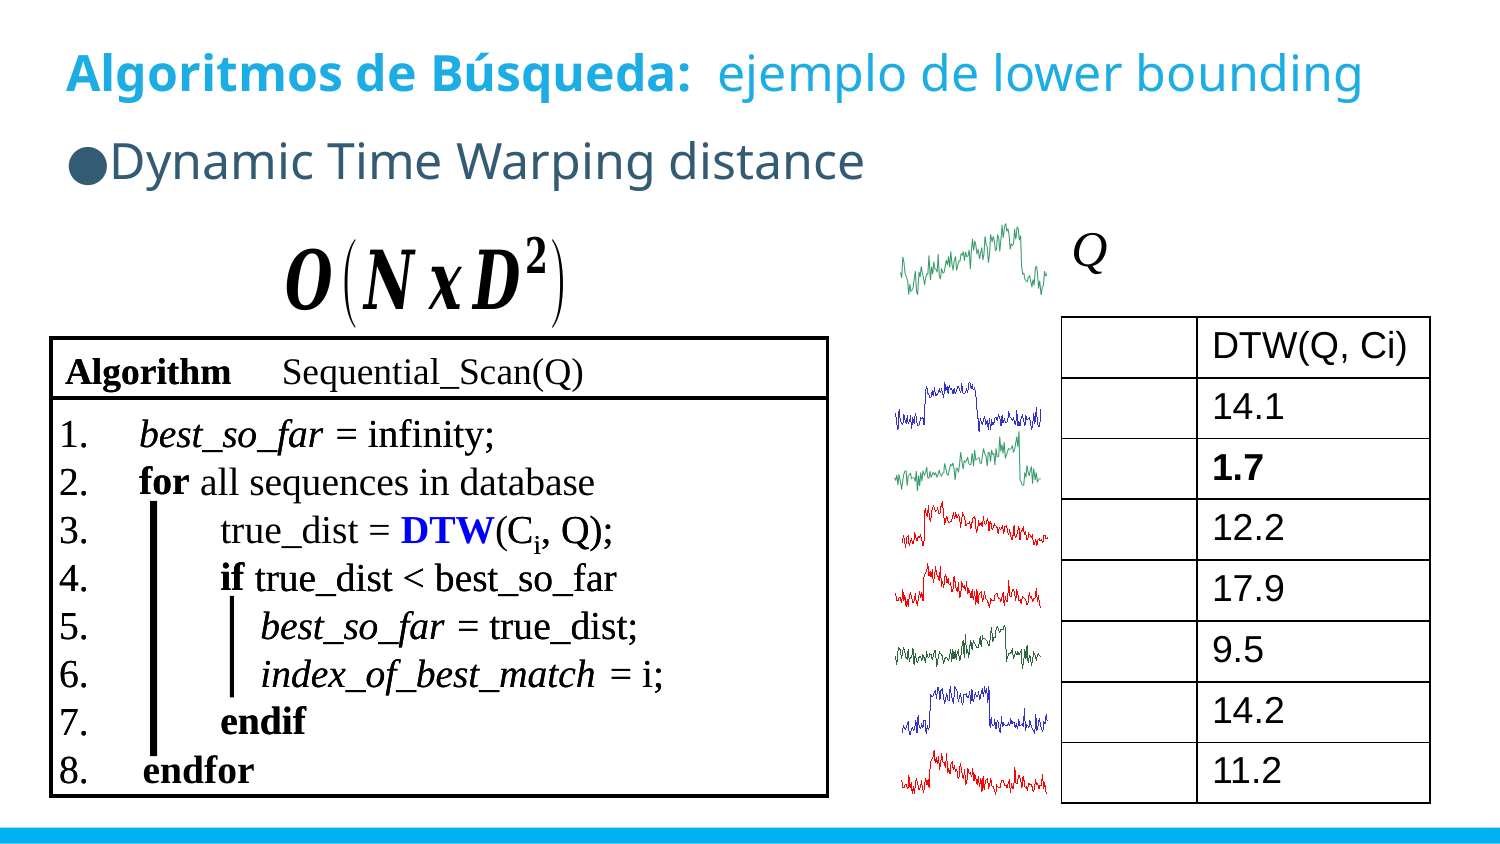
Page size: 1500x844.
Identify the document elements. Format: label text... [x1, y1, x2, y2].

text_box 3. [59, 503, 89, 551]
text_box [901, 750, 1047, 795]
table_cell 14.2 [1198, 683, 1429, 742]
title Algoritmos de Búsqueda: ejemplo de lower bounding [51, 25, 1449, 114]
text_box 4. [59, 551, 89, 599]
list Dynamic Time Warping distance [51, 114, 1449, 265]
picture [894, 431, 1041, 492]
table_cell [1062, 622, 1196, 681]
text_box [150, 500, 158, 757]
text_box [895, 382, 1041, 430]
picture [900, 223, 1047, 295]
text_box = true_dist; [457, 599, 639, 648]
table_cell 14.1 [1198, 379, 1429, 438]
text_box [895, 563, 1041, 608]
text_box 6. [59, 647, 89, 695]
text_box [51, 397, 828, 797]
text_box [506, 503, 615, 561]
text_box 7. [59, 695, 89, 743]
text_box [895, 625, 1041, 669]
text_box 5. [59, 599, 89, 647]
text_box index_of_best_match [260, 647, 597, 696]
text_box 8. [59, 743, 89, 792]
text_box endfor [142, 744, 256, 792]
table_cell 12.2 [1198, 500, 1429, 559]
table_cell 1.7 [1198, 439, 1429, 498]
text_box if [220, 550, 245, 599]
table_header [1062, 318, 1196, 377]
table_cell [1062, 743, 1196, 802]
text_box best_so_far [139, 407, 324, 456]
text_box best_so_far [260, 599, 445, 647]
table_header DTW(Q, Ci) [1198, 318, 1429, 377]
text_box [51, 337, 828, 397]
table_cell [1062, 500, 1196, 559]
table_cell [1062, 561, 1196, 620]
table_cell 11.2 [1198, 743, 1429, 802]
text_box endif [220, 694, 307, 743]
table_cell 17.9 [1198, 561, 1429, 620]
table_cell [1062, 379, 1196, 438]
table_cell 9.5 [1198, 622, 1429, 681]
text_box [902, 686, 1048, 735]
text_box = i; [609, 647, 665, 696]
text_box Q [1056, 209, 1123, 284]
text_box Algorithm [65, 347, 232, 393]
text_box for [139, 455, 190, 503]
text_box 1. [59, 407, 89, 455]
text_box = infinity; [335, 407, 496, 456]
table_cell [1062, 439, 1196, 498]
text_box 2. [59, 455, 89, 503]
text_box true_dist < best_so_far [254, 551, 618, 600]
table_cell [1062, 683, 1196, 742]
text_box [902, 501, 1048, 548]
text_box Sequential_Scan(Q) [281, 347, 594, 393]
